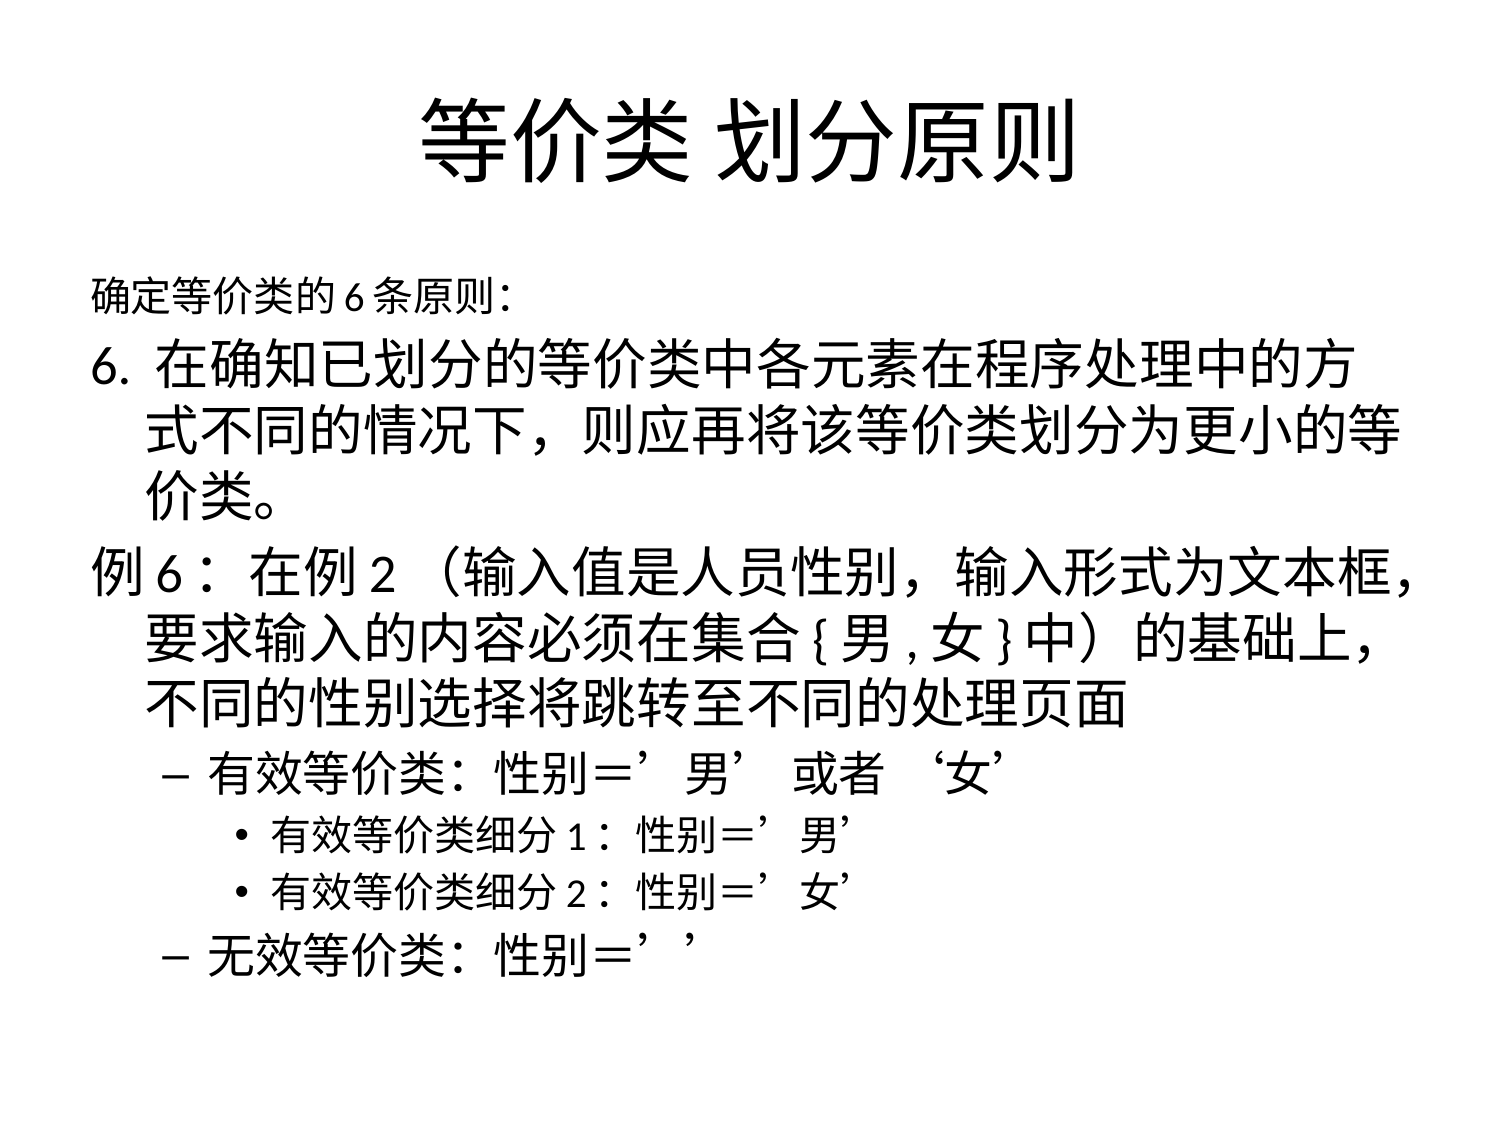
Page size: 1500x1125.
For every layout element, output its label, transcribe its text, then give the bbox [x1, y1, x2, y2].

list 确定等价类的6条原则： 6. 在确知已划分的等价类中各元素在程序处理中的方式不同的情况下，则应再将该等价类划分为更小的等价类。 例6：在例2（输入值是人员性别，输入形式为文本框，要求输入的内容必须在集合{男,女}中）的基础上，不同的性别选择将跳转至不同的处理页面 有效等价类：性别＝’男’ 或者 ‘女’ 有效等价类细分1：性别＝’男’ 有效等价类细分2：性别＝’女’ 无效等价类：性别＝’’ [75, 262, 1425, 1005]
title 等价类 划分原则 [75, 45, 1425, 233]
